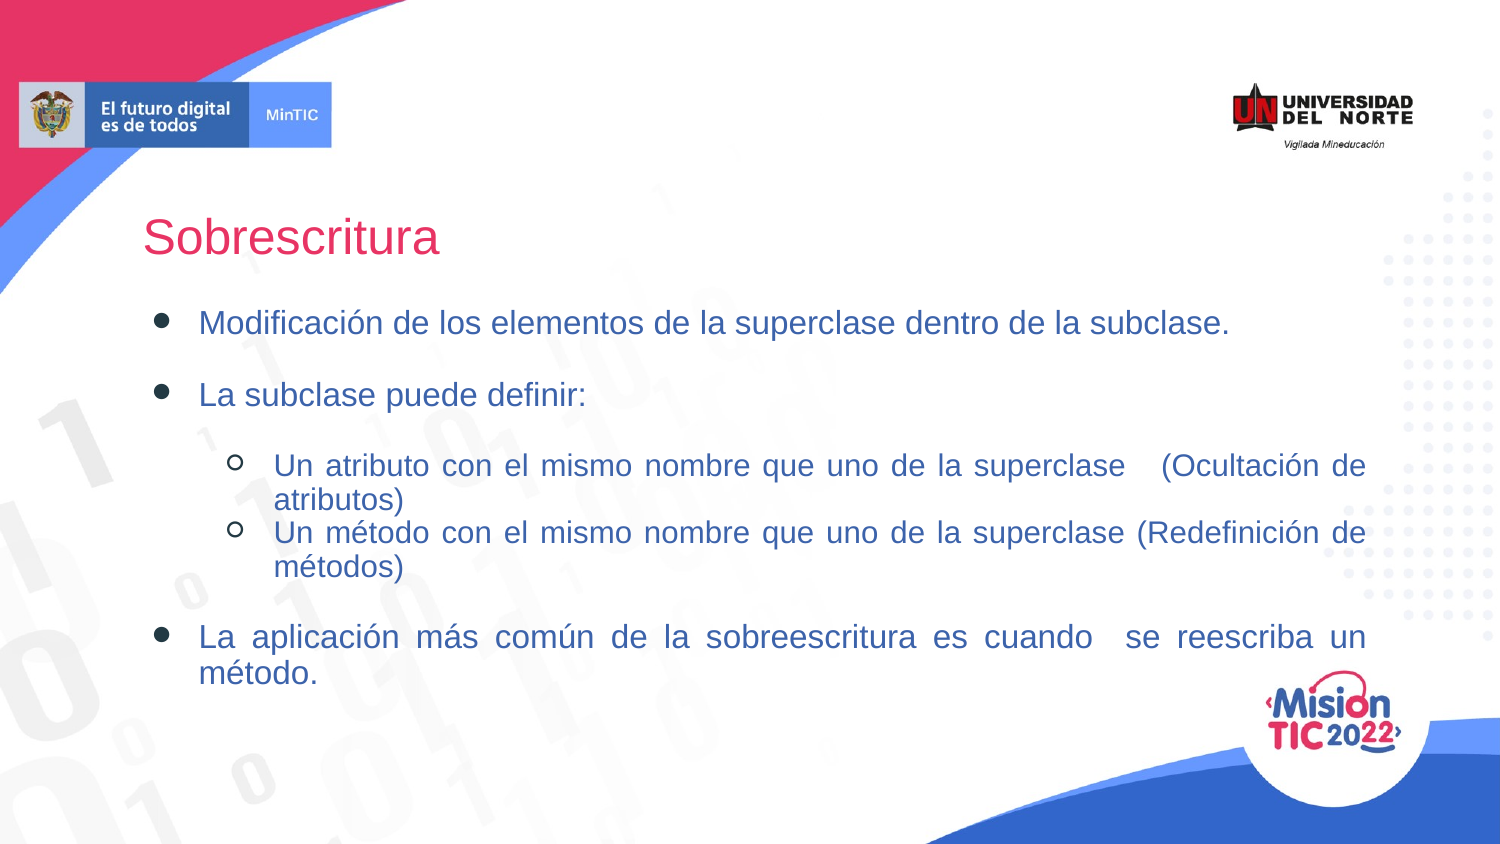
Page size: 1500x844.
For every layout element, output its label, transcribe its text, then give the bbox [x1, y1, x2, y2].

picture [0, 0, 1500, 844]
text_box Modificación de los elementos de la superclase dentro de la subclase. La subclase puede definir: Un atributo con el mismo nombre que uno de la superclase (Ocultación de atributos) Un método con el mismo nombre que uno de la superclase (Redefinición de métodos) La aplicación más común de la sobreescritura es cuando se reescriba un método. [151, 300, 1369, 752]
text_box Sobrescritura [131, 91, 1369, 271]
